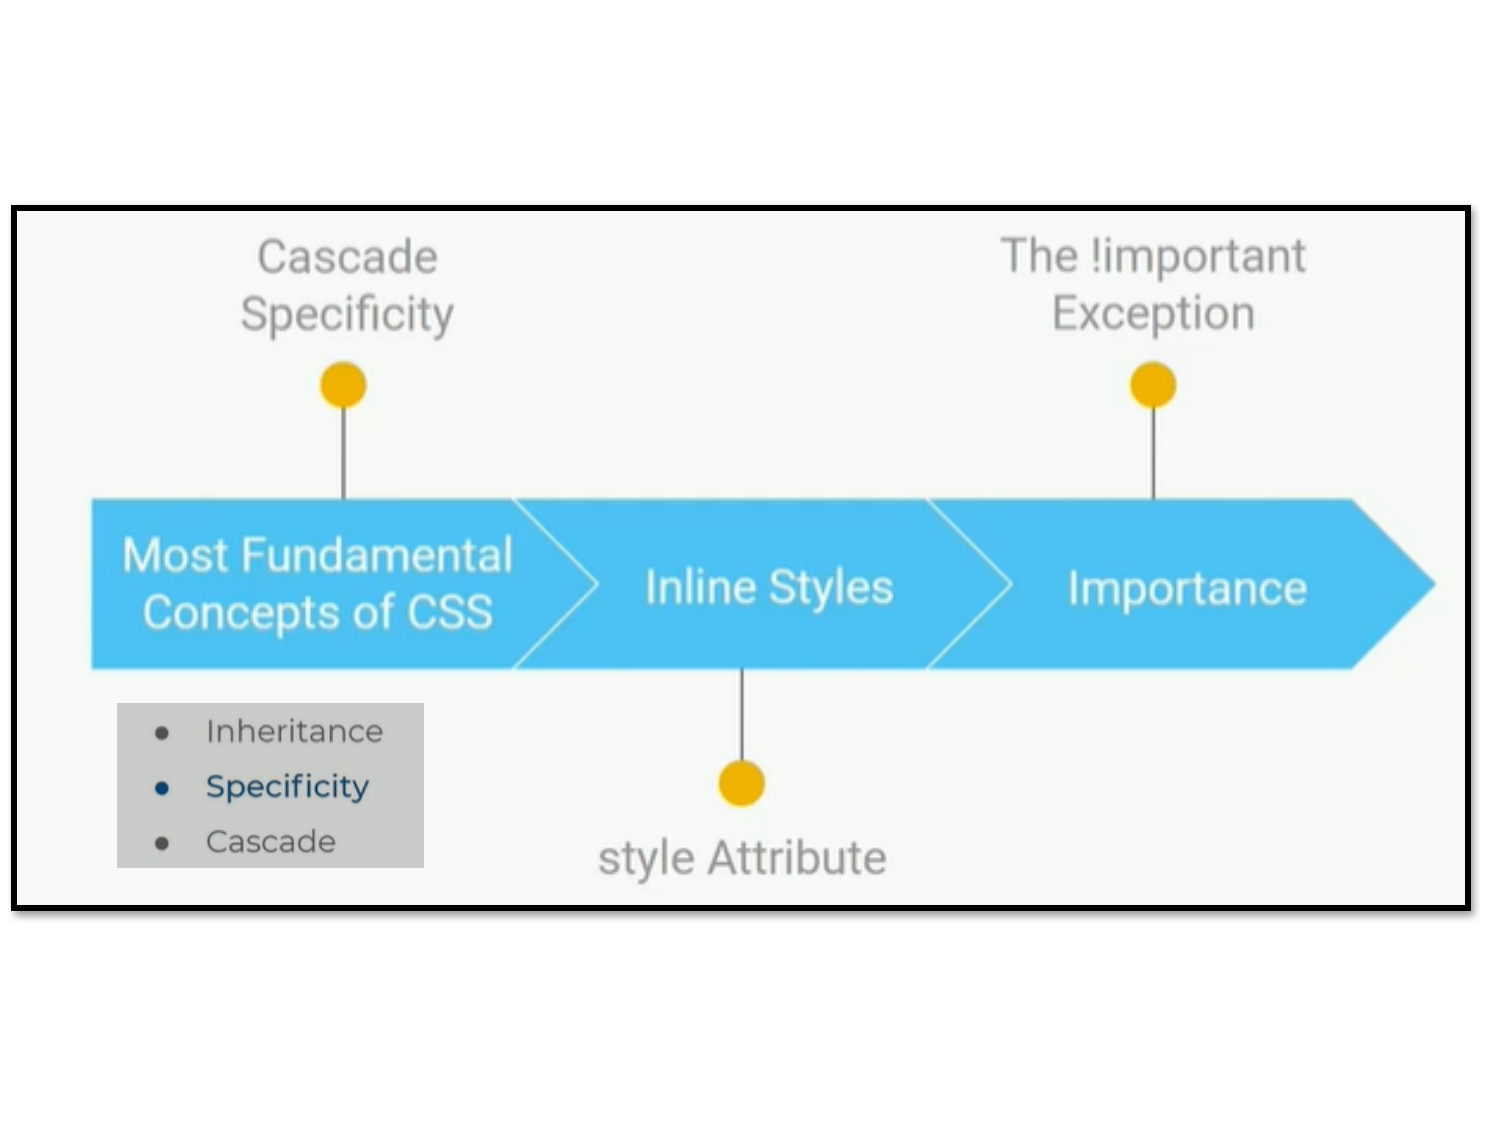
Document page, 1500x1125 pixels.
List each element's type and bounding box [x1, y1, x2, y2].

picture [16, 210, 1466, 906]
